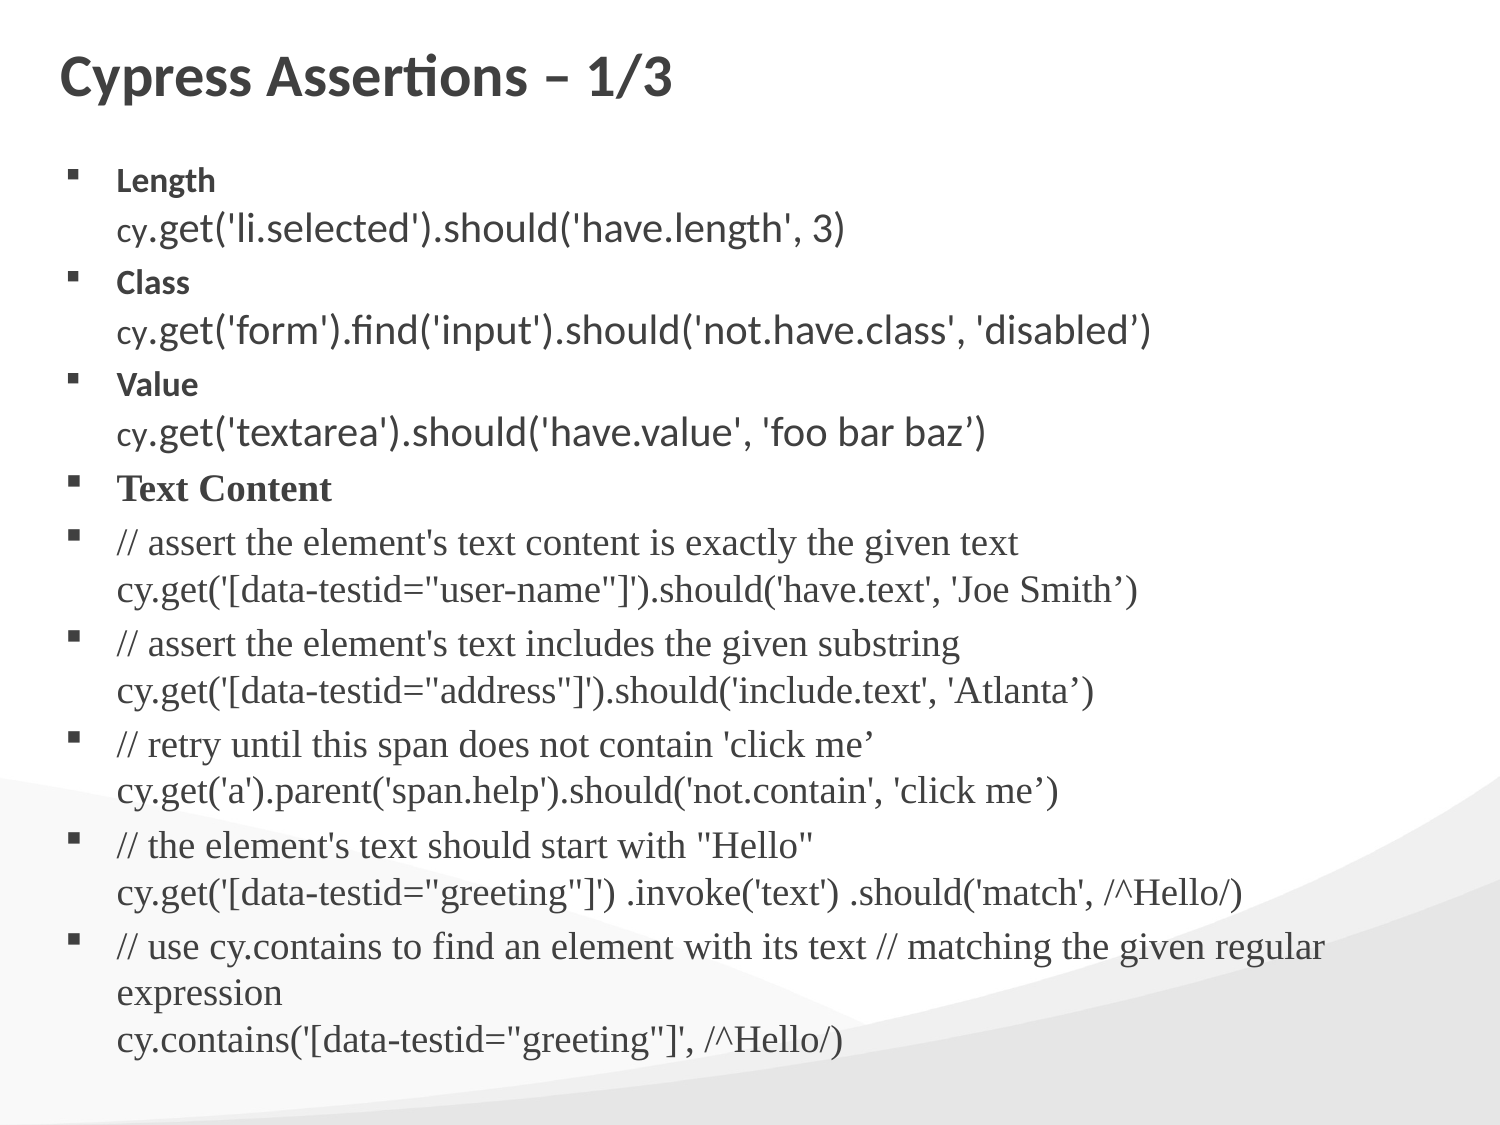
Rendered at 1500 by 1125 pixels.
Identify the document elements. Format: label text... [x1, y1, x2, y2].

picture [0, 0, 1500, 1125]
list Length cy.get('li.selected').should('have.length', 3) Class cy.get('form').find('input').should('not.have.class', 'disabled’) Value cy.get('textarea').should('have.value', 'foo bar baz’) Text Content // assert the element's text content is exactly the given text cy.get('[data-testid="user-name"]').should('have.text', 'Joe Smith’) // assert the element's text includes the given substring cy.get('[data-testid="address"]').should('include.text', 'Atlanta’) // retry until this span does not contain 'click me’ cy.get('a').parent('span.help').should('not.contain', 'click me’) // the element's text should start with "Hello" cy.get('[data-testid="greeting"]') .invoke('text') .should('match', /^Hello/) // use cy.contains to find an element with its text // matching the given regular expression cy.contains('[data-testid="greeting"]', /^Hello/) [50, 149, 1450, 1075]
title Cypress Assertions – 1/3 [45, 24, 1450, 120]
